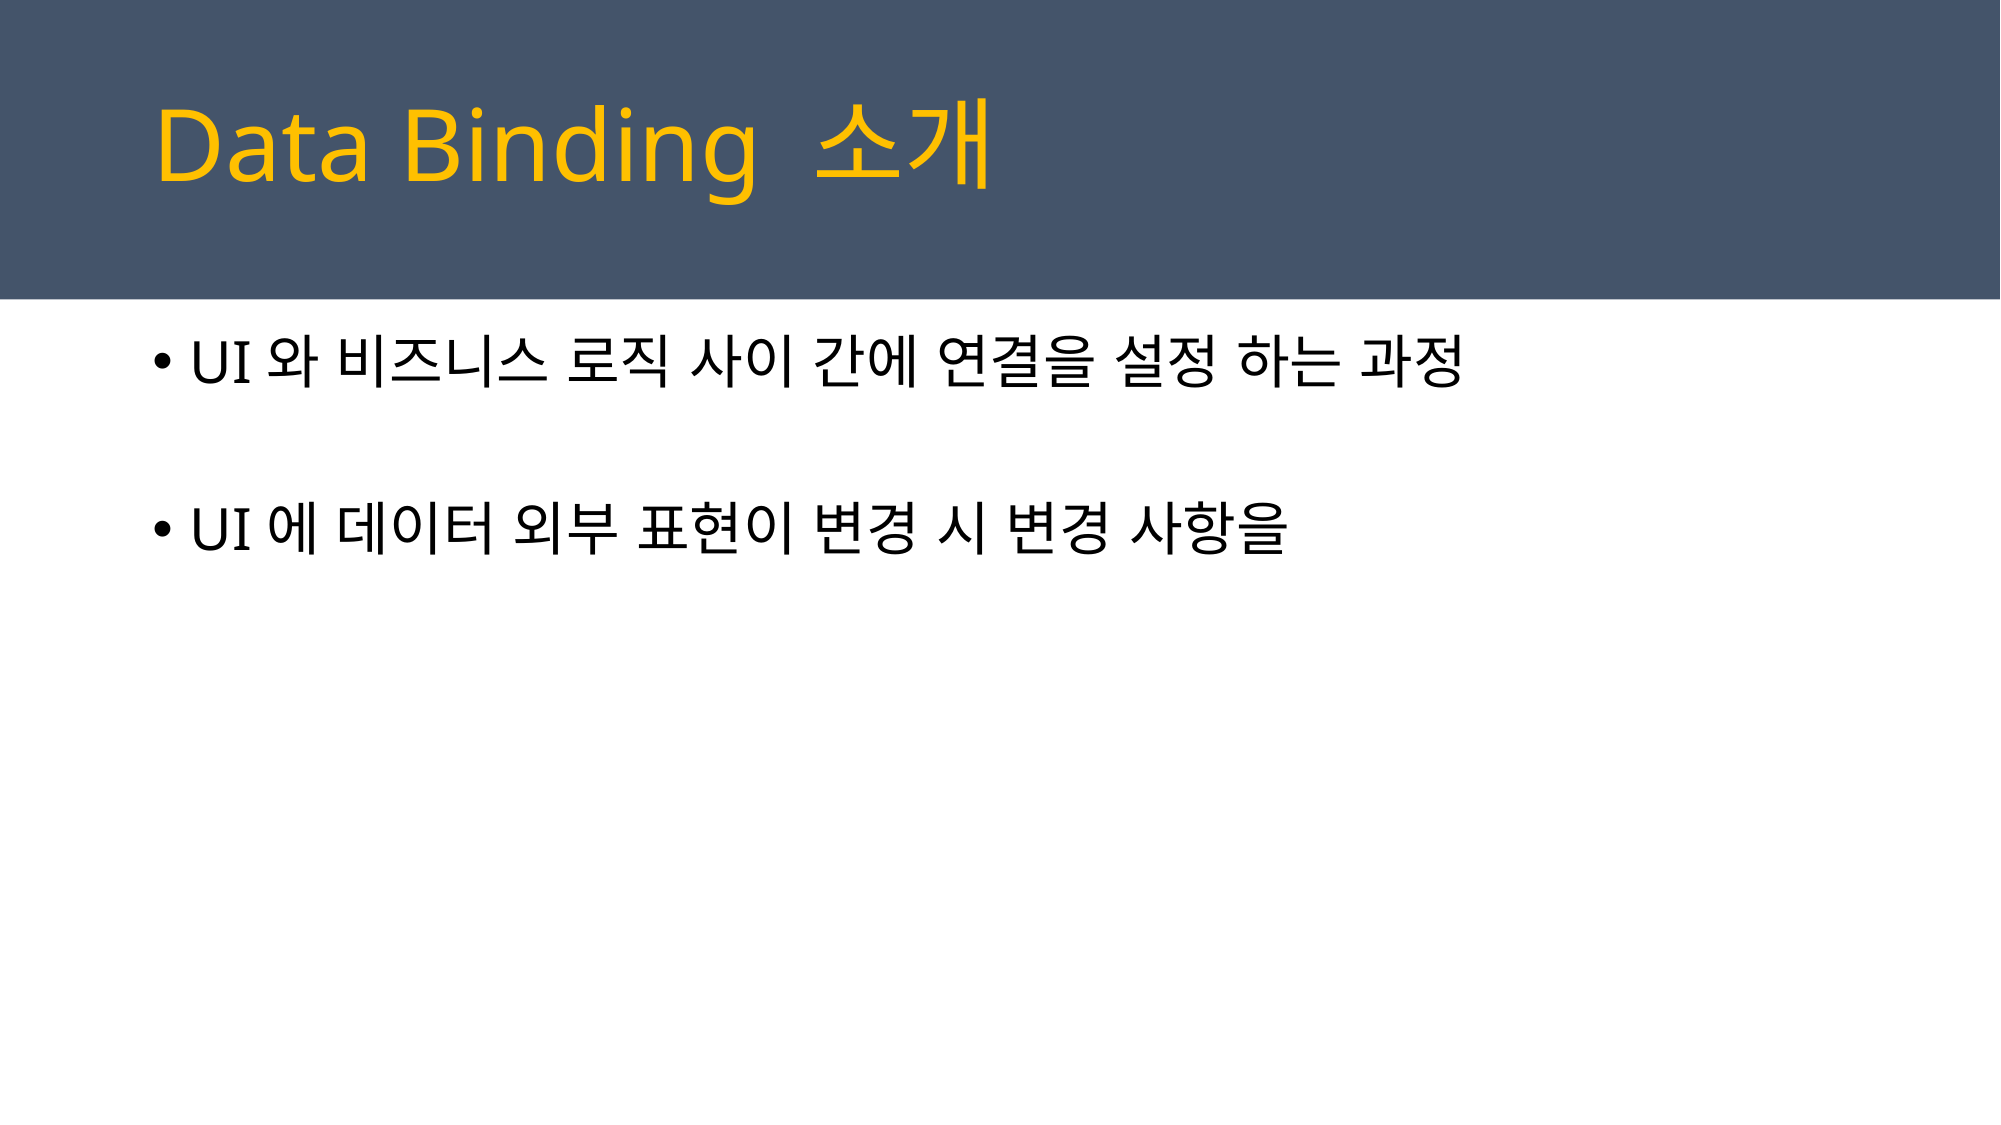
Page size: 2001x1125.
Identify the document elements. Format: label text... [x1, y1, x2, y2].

list UI와 비즈니스 로직 사이 간에 연결을 설정 하는 과정 UI에 데이터 외부 표현이 변경 시 변경 사항을 [137, 325, 1863, 1014]
text_box Data Binding 소개 [137, 59, 1863, 239]
